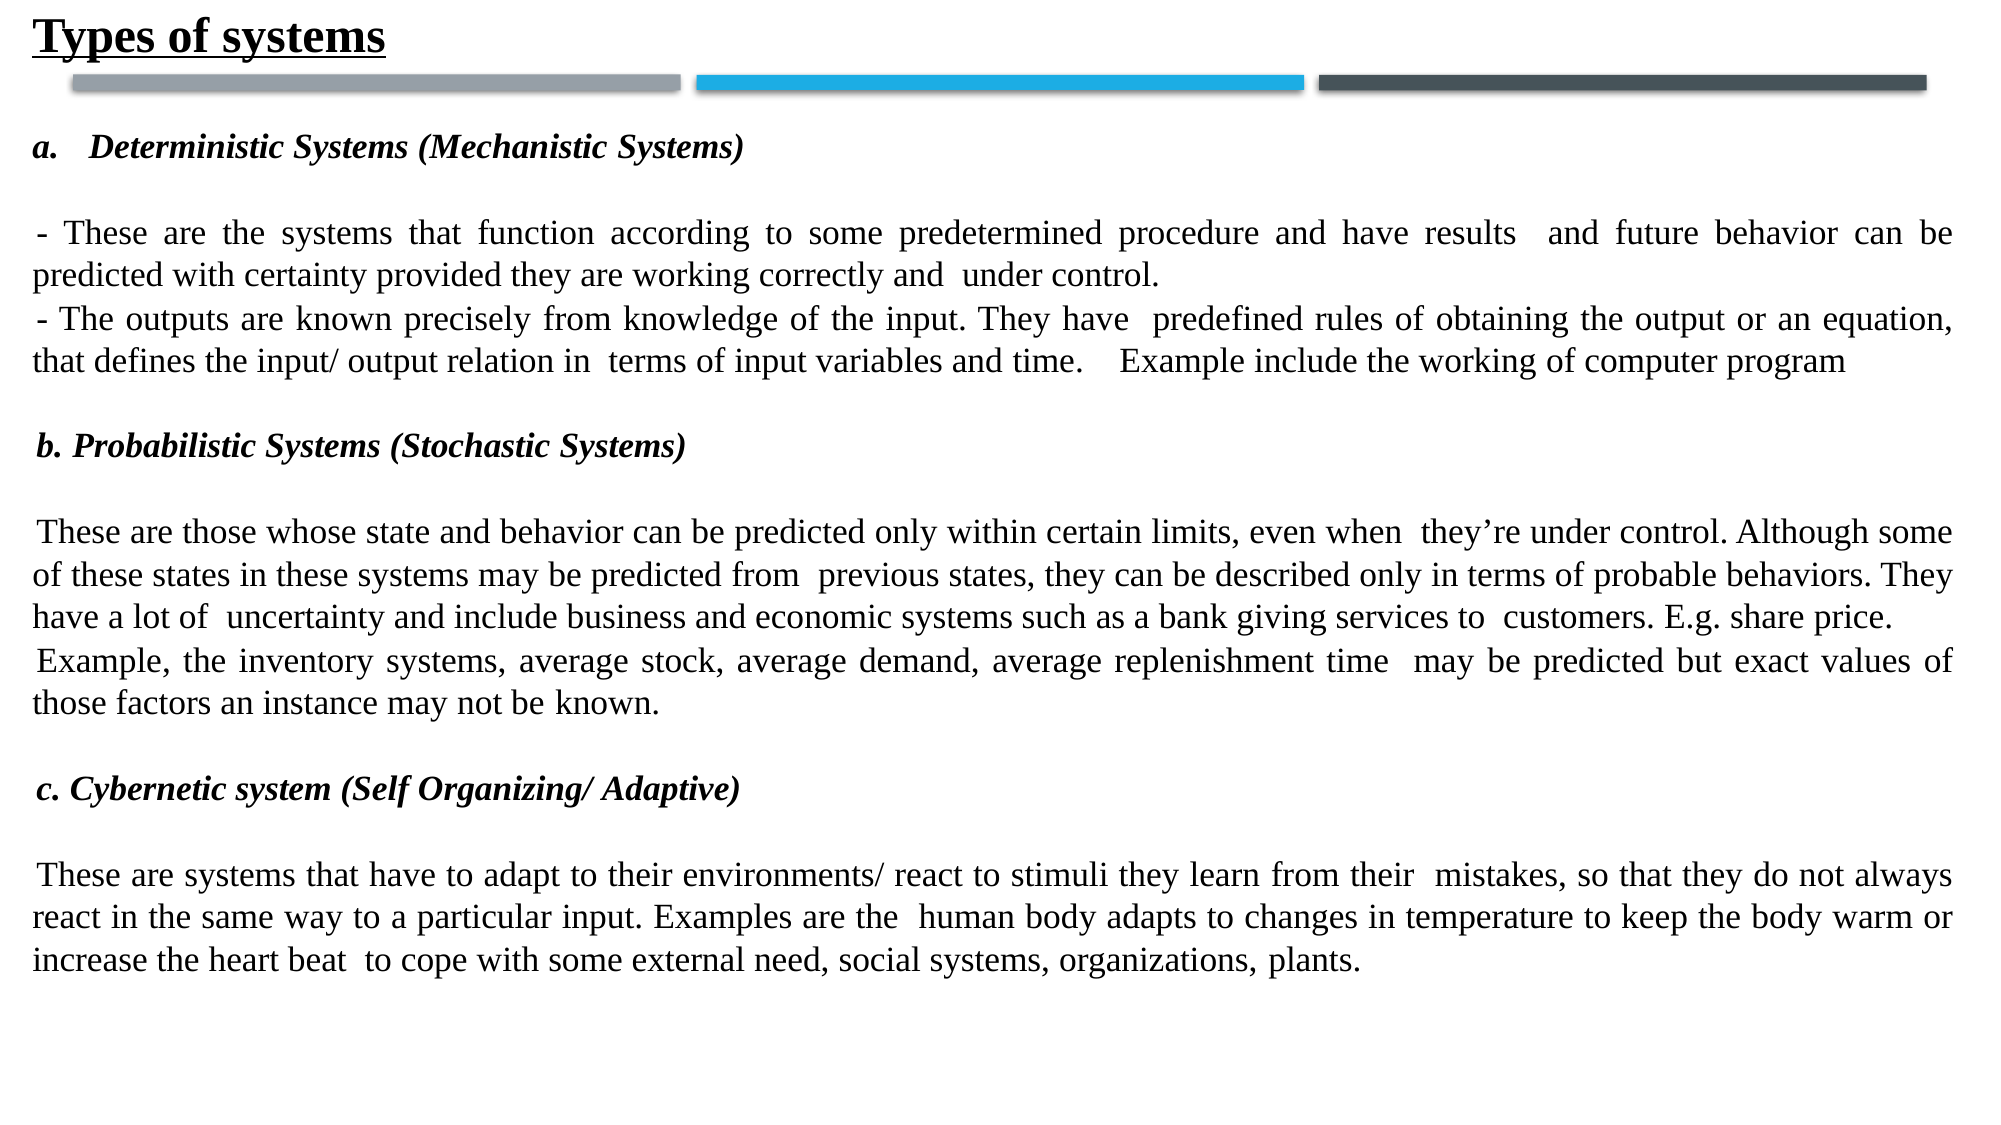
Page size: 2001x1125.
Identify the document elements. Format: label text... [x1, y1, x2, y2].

text_box Types of systems Deterministic Systems (Mechanistic Systems) - These are the systems that function according to some predetermined procedure and have results and future behavior can be predicted with certainty provided they are working correctly and under control. - The outputs are known precisely from knowledge of the input. They have predefined rules of obtaining the output or an equation, that defines the input/ output relation in terms of input variables and time. Example include the working of computer program b. Probabilistic Systems (Stochastic Systems) These are those whose state and behavior can be predicted only within certain limits, even when they’re under control. Although some of these states in these systems may be predicted from previous states, they can be described only in terms of probable behaviors. They have a lot of uncertainty and include business and economic systems such as a bank giving services to customers. E.g. share price. Example, the inventory systems, average stock, average demand, average replenishment time may be predicted but exact values of those factors an instance may not be known. c. Cybernetic system (Self Organizing/ Adaptive) These are systems that have to adapt to their environments/ react to stimuli they learn from their mistakes, so that they do not always react in the same way to a particular input. Examples are the human body adapts to changes in temperature to keep the body warm or increase the heart beat to cope with some external need, social systems, organizations, plants. [16, 0, 1969, 1030]
